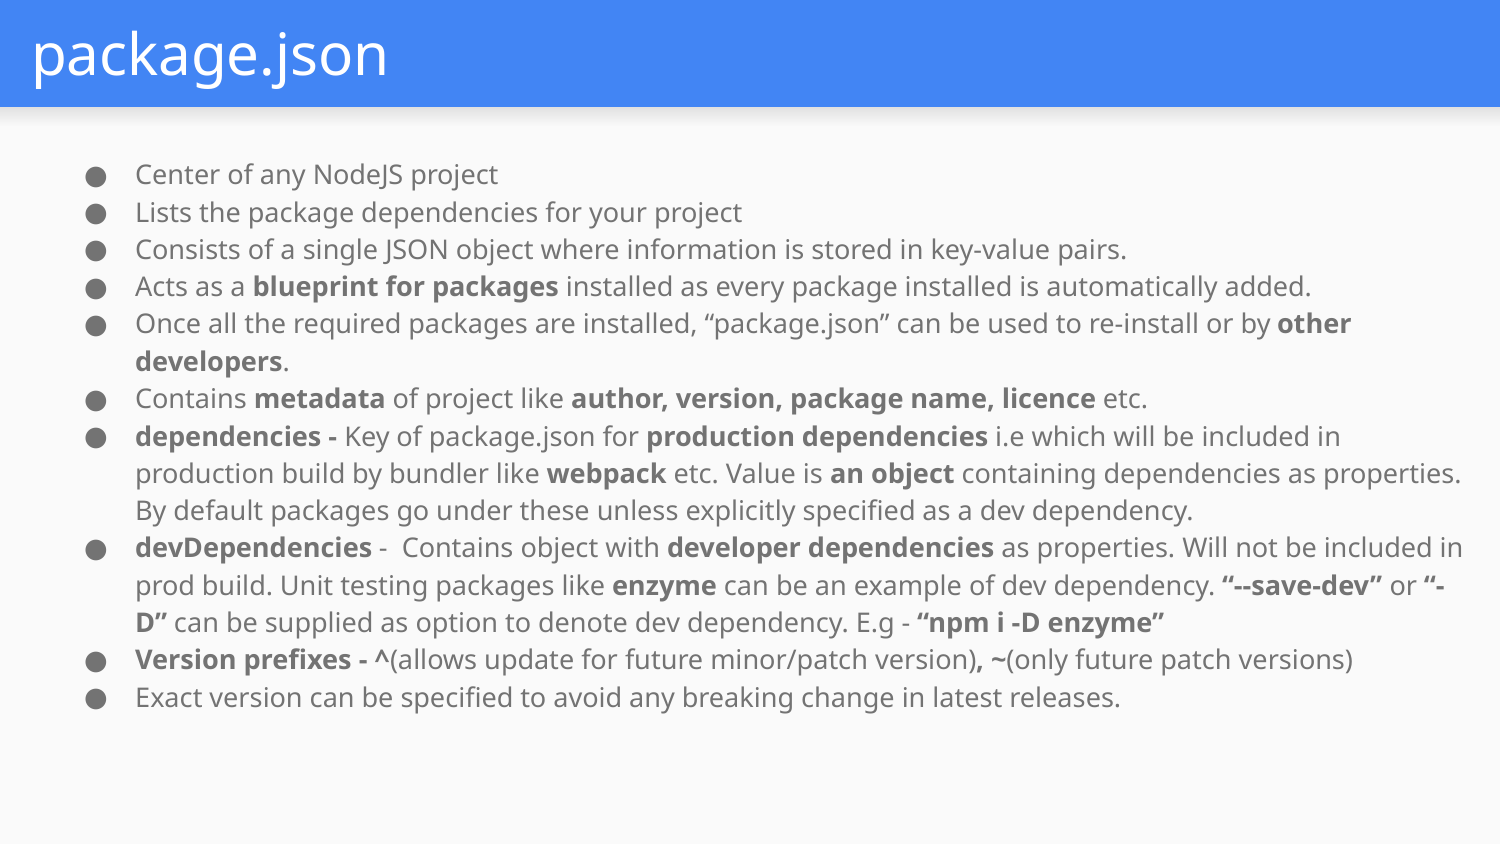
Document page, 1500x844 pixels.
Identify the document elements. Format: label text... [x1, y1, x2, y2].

title package.json [16, 2, 1464, 102]
list Center of any NodeJS project Lists the package dependencies for your project Consists of a single JSON object where information is stored in key-value pairs. Acts as a blueprint for packages installed as every package installed is automatically added. Once all the required packages are installed, “package.json” can be used to re-install or by other developers. Contains metadata of project like author, version, package name, licence etc. dependencies - Key of package.json for production dependencies i.e which will be included in production build by bundler like webpack etc. Value is an object containing dependencies as properties. By default packages go under these unless explicitly specified as a dev dependency. devDependencies - Contains object with developer dependencies as properties. Will not be included in prod build. Unit testing packages like enzyme can be an example of dev dependency. “--save-dev” or “-D” can be supplied as option to denote dev dependency. E.g - “npm i -D enzyme” Version prefixes - ^(allows update for future minor/patch version), ~(only future patch versions) Exact version can be specified to avoid any breaking change in latest releases. [45, 137, 1488, 814]
